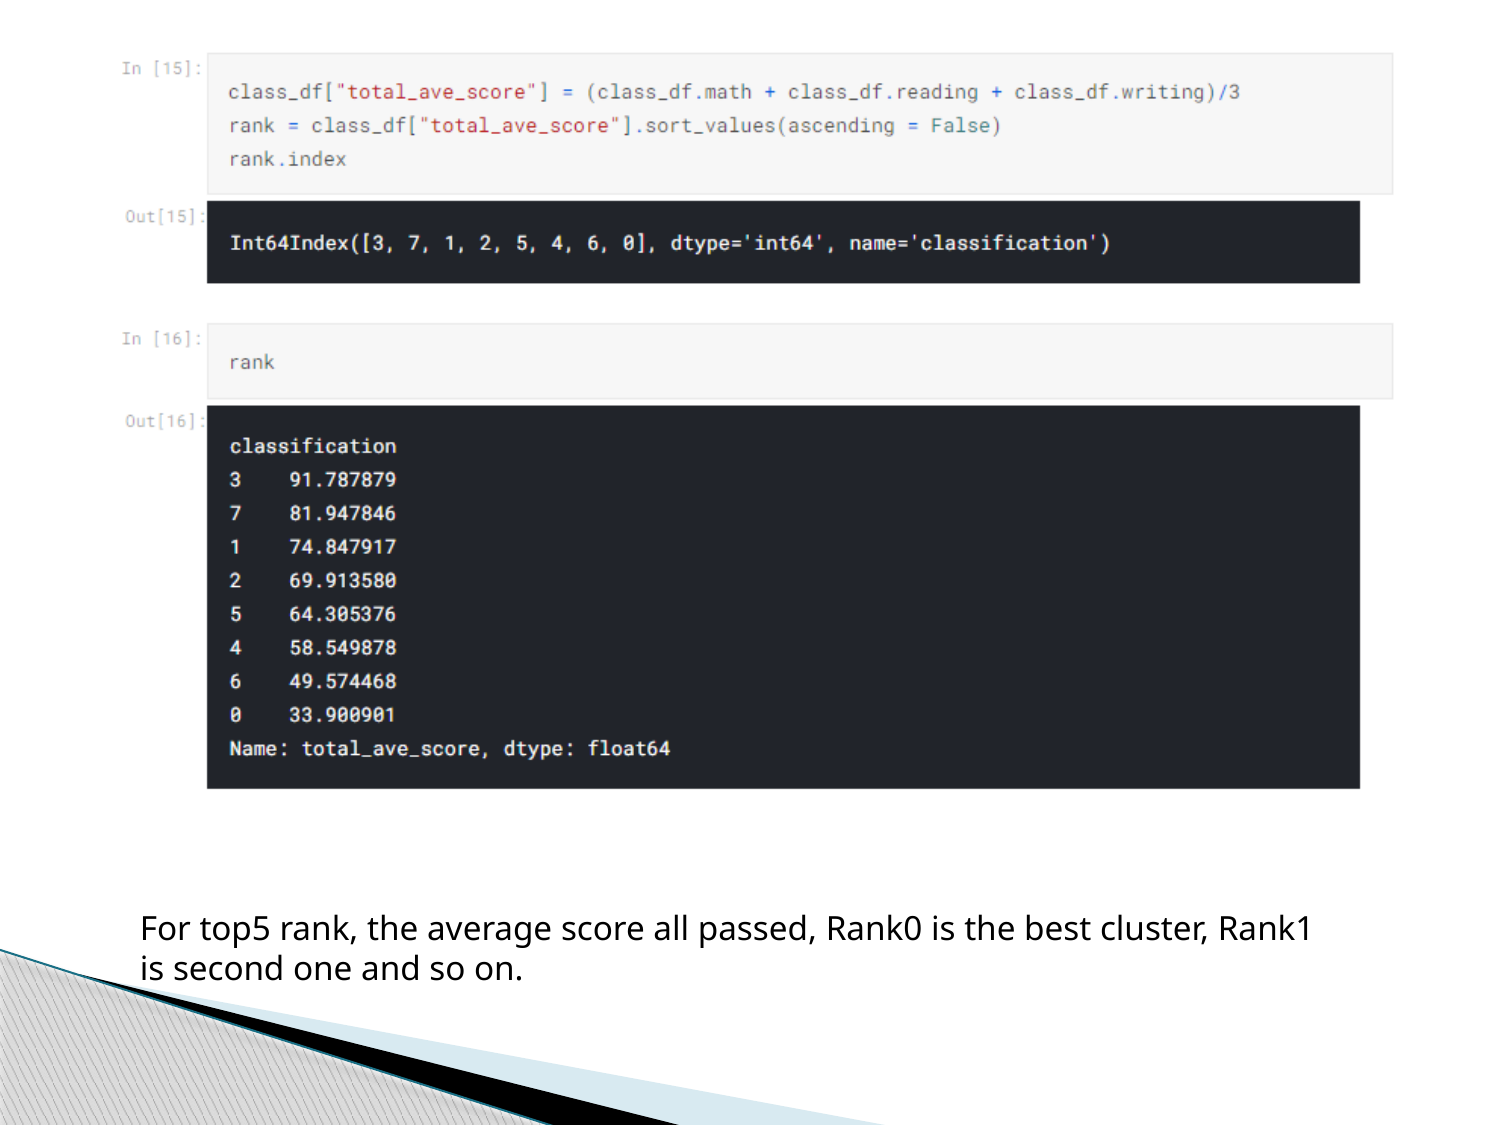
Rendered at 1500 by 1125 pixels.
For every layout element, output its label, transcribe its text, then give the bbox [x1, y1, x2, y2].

picture [24, 24, 1437, 838]
text_box For top5 rank, the average score all passed, Rank0 is the best cluster, Rank1 is second one and so on. [124, 899, 1338, 995]
